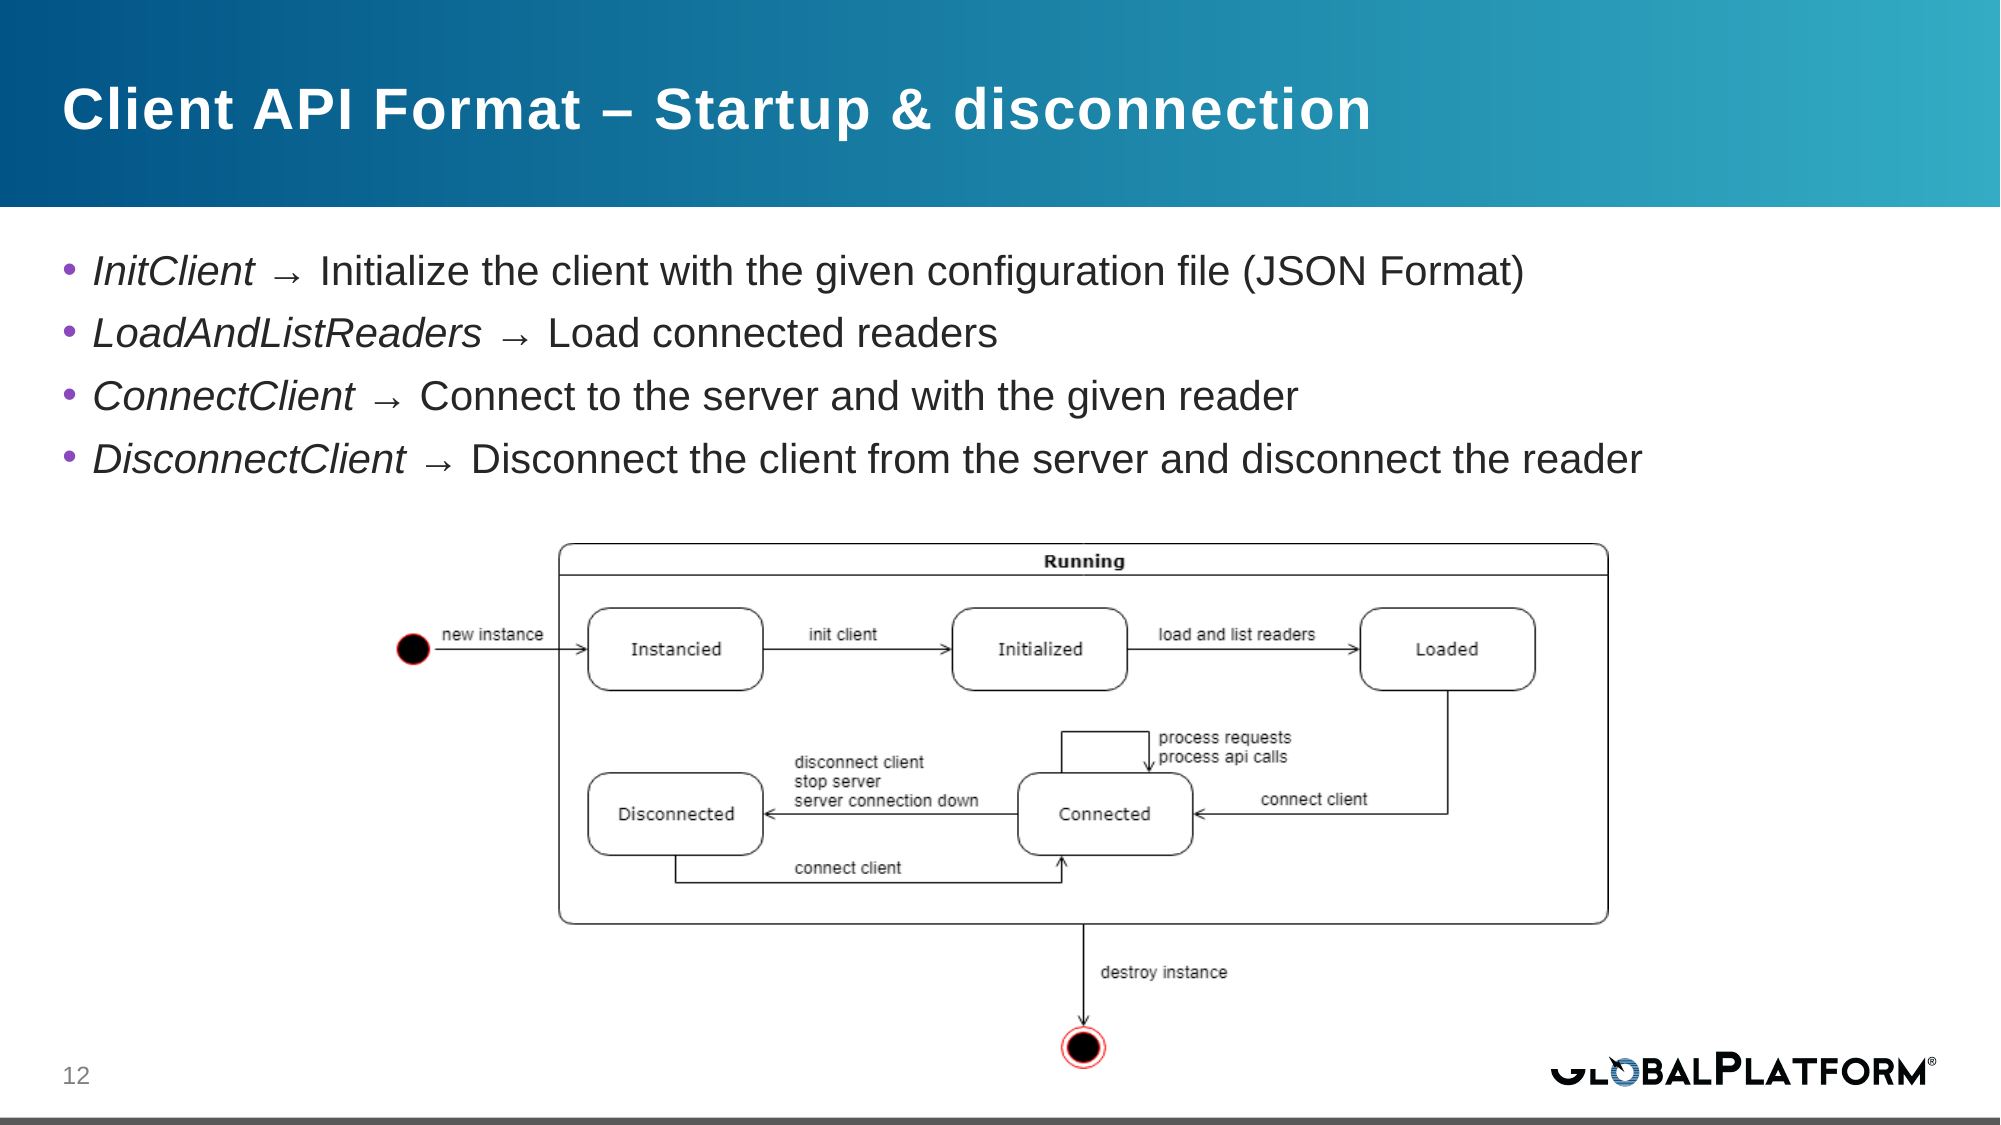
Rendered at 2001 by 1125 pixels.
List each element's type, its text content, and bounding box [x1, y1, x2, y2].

picture [391, 543, 1938, 1088]
title Client API Format – Startup & disconnection [62, 37, 1938, 188]
list InitClient → Initialize the client with the given configuration file (JSON Format) LoadAndListReaders → Load connected readers ConnectClient → Connect to the server and with the given reader DisconnectClient → Disconnect the client from the server and disconnect the reader [62, 243, 1938, 1013]
